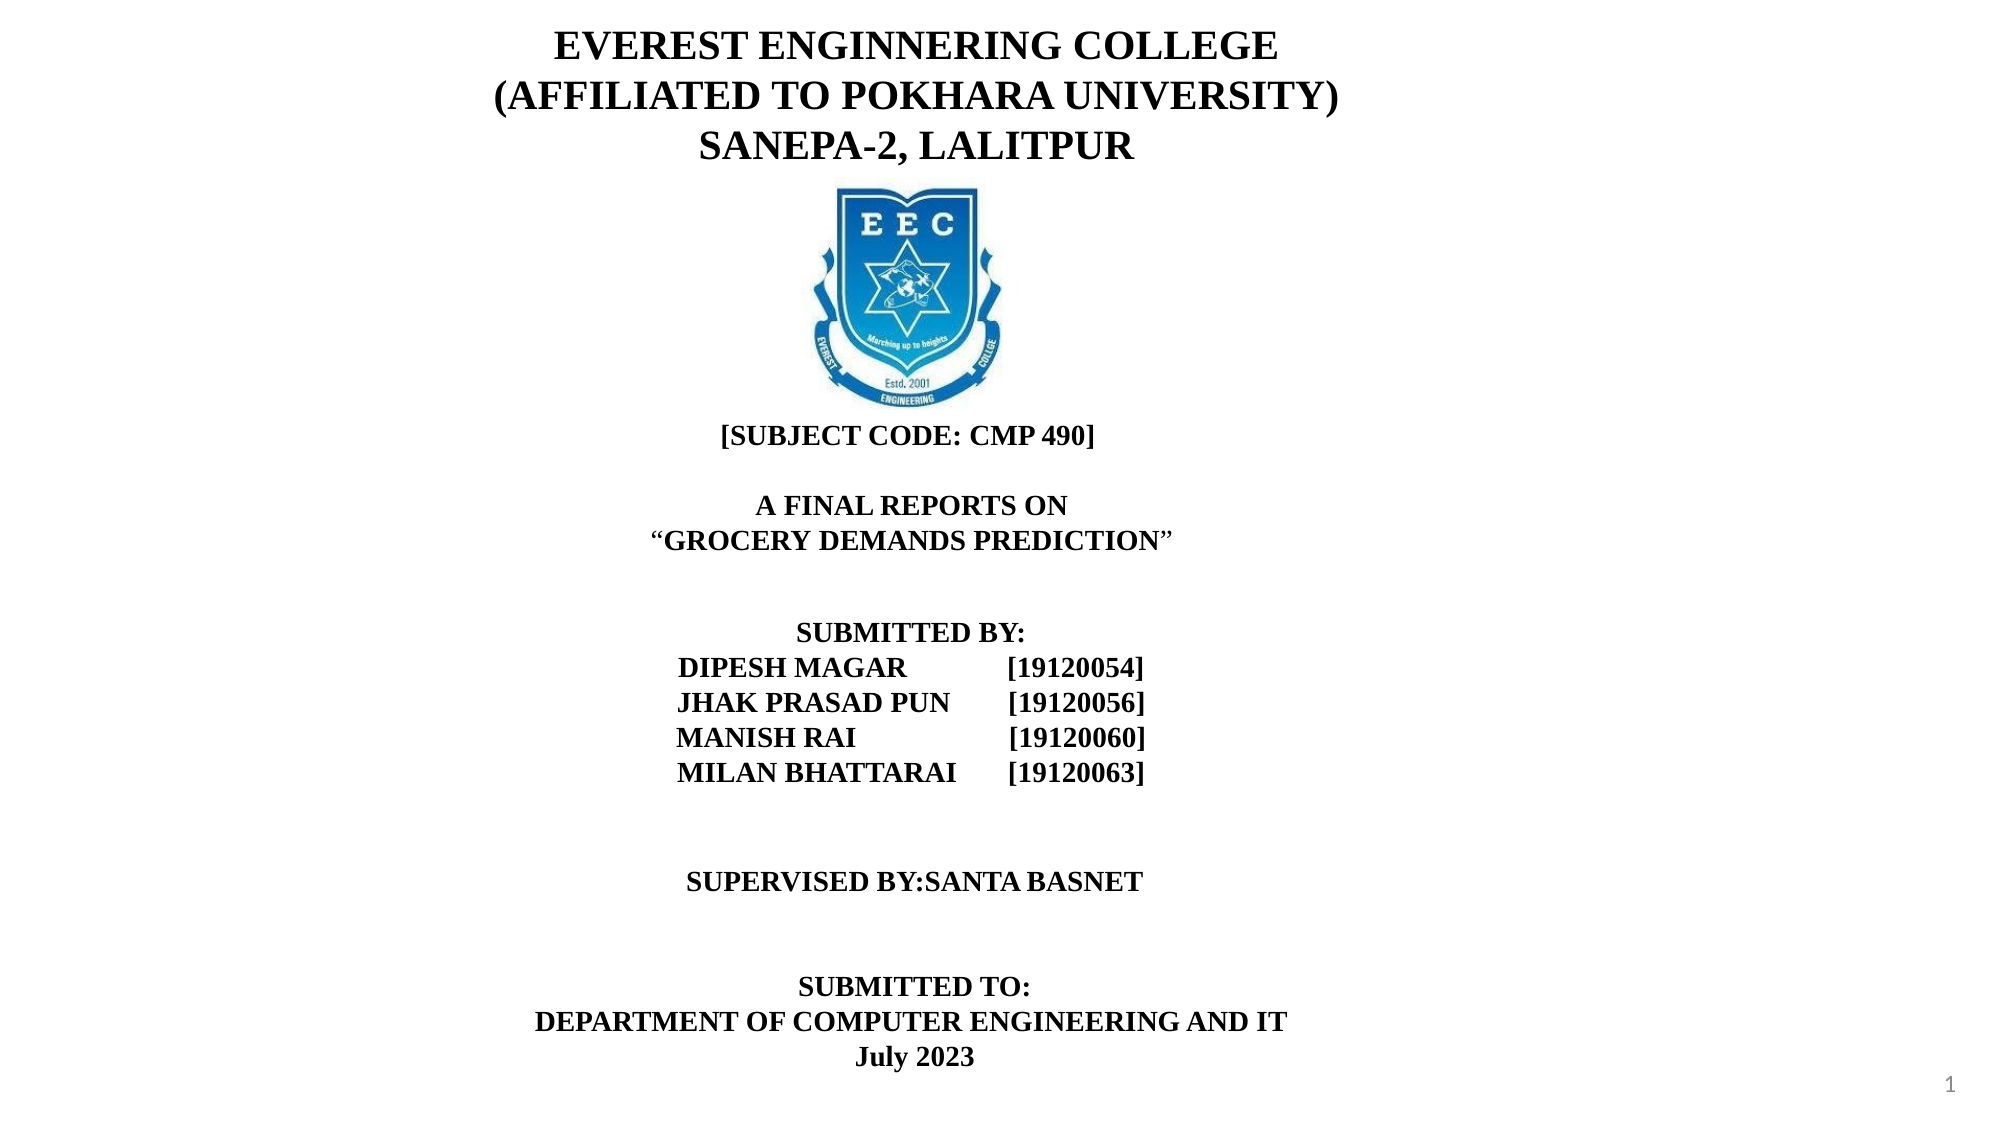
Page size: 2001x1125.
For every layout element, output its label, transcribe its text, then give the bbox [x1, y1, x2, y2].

text_box SUPERVISED BY:SANTA BASNET SUBMITTED TO: DEPARTMENT OF COMPUTER ENGINEERING AND IT July 2023 [408, 819, 1422, 1080]
slide_number 1 [1899, 1039, 2000, 1125]
text_box [SUBJECT CODE: CMP 490] A FINAL REPORTS ON “GROCERY DEMANDS PREDICTION” [405, 409, 1418, 599]
picture [785, 177, 1018, 410]
text_box SUBMITTED BY: DIPESH MAGAR [19120054] JHAK PRASAD PUN [19120056] MANISH RAI [19120060] MILAN BHATTARAI [19120063] [444, 605, 1386, 819]
text_box EVEREST ENGINNERING COLLEGE (AFFILIATED TO POKHARA UNIVERSITY) SANEPA-2, LALITPUR [426, 10, 1418, 176]
